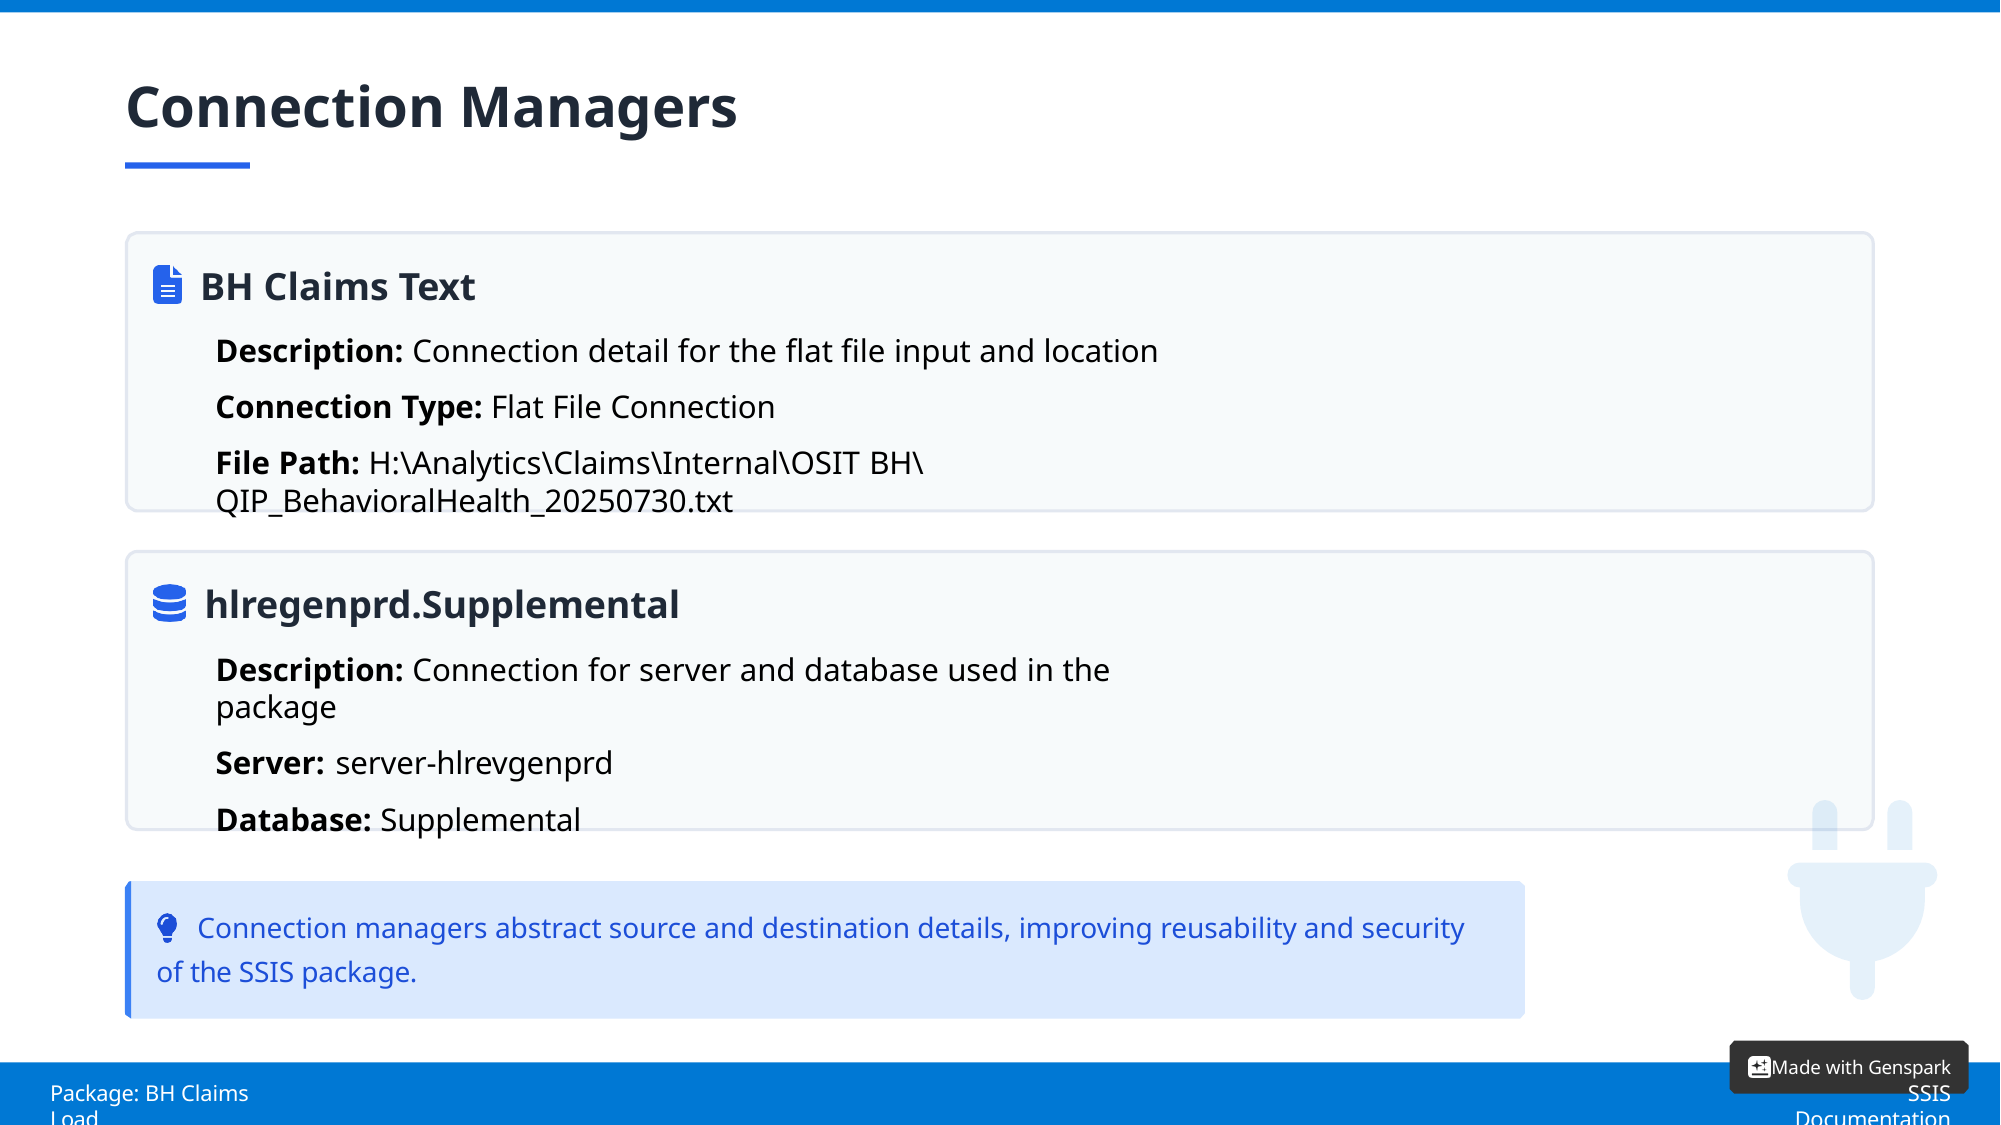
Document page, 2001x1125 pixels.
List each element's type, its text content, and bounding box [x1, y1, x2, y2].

text_box [1887, 800, 1913, 850]
title Connection Managers [119, 69, 991, 260]
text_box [124, 880, 1526, 1019]
text_box [1787, 862, 1938, 1000]
picture [152, 265, 182, 304]
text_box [124, 549, 1876, 832]
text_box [124, 230, 1876, 513]
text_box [0, 1040, 2000, 1125]
text_box [1812, 843, 1838, 850]
